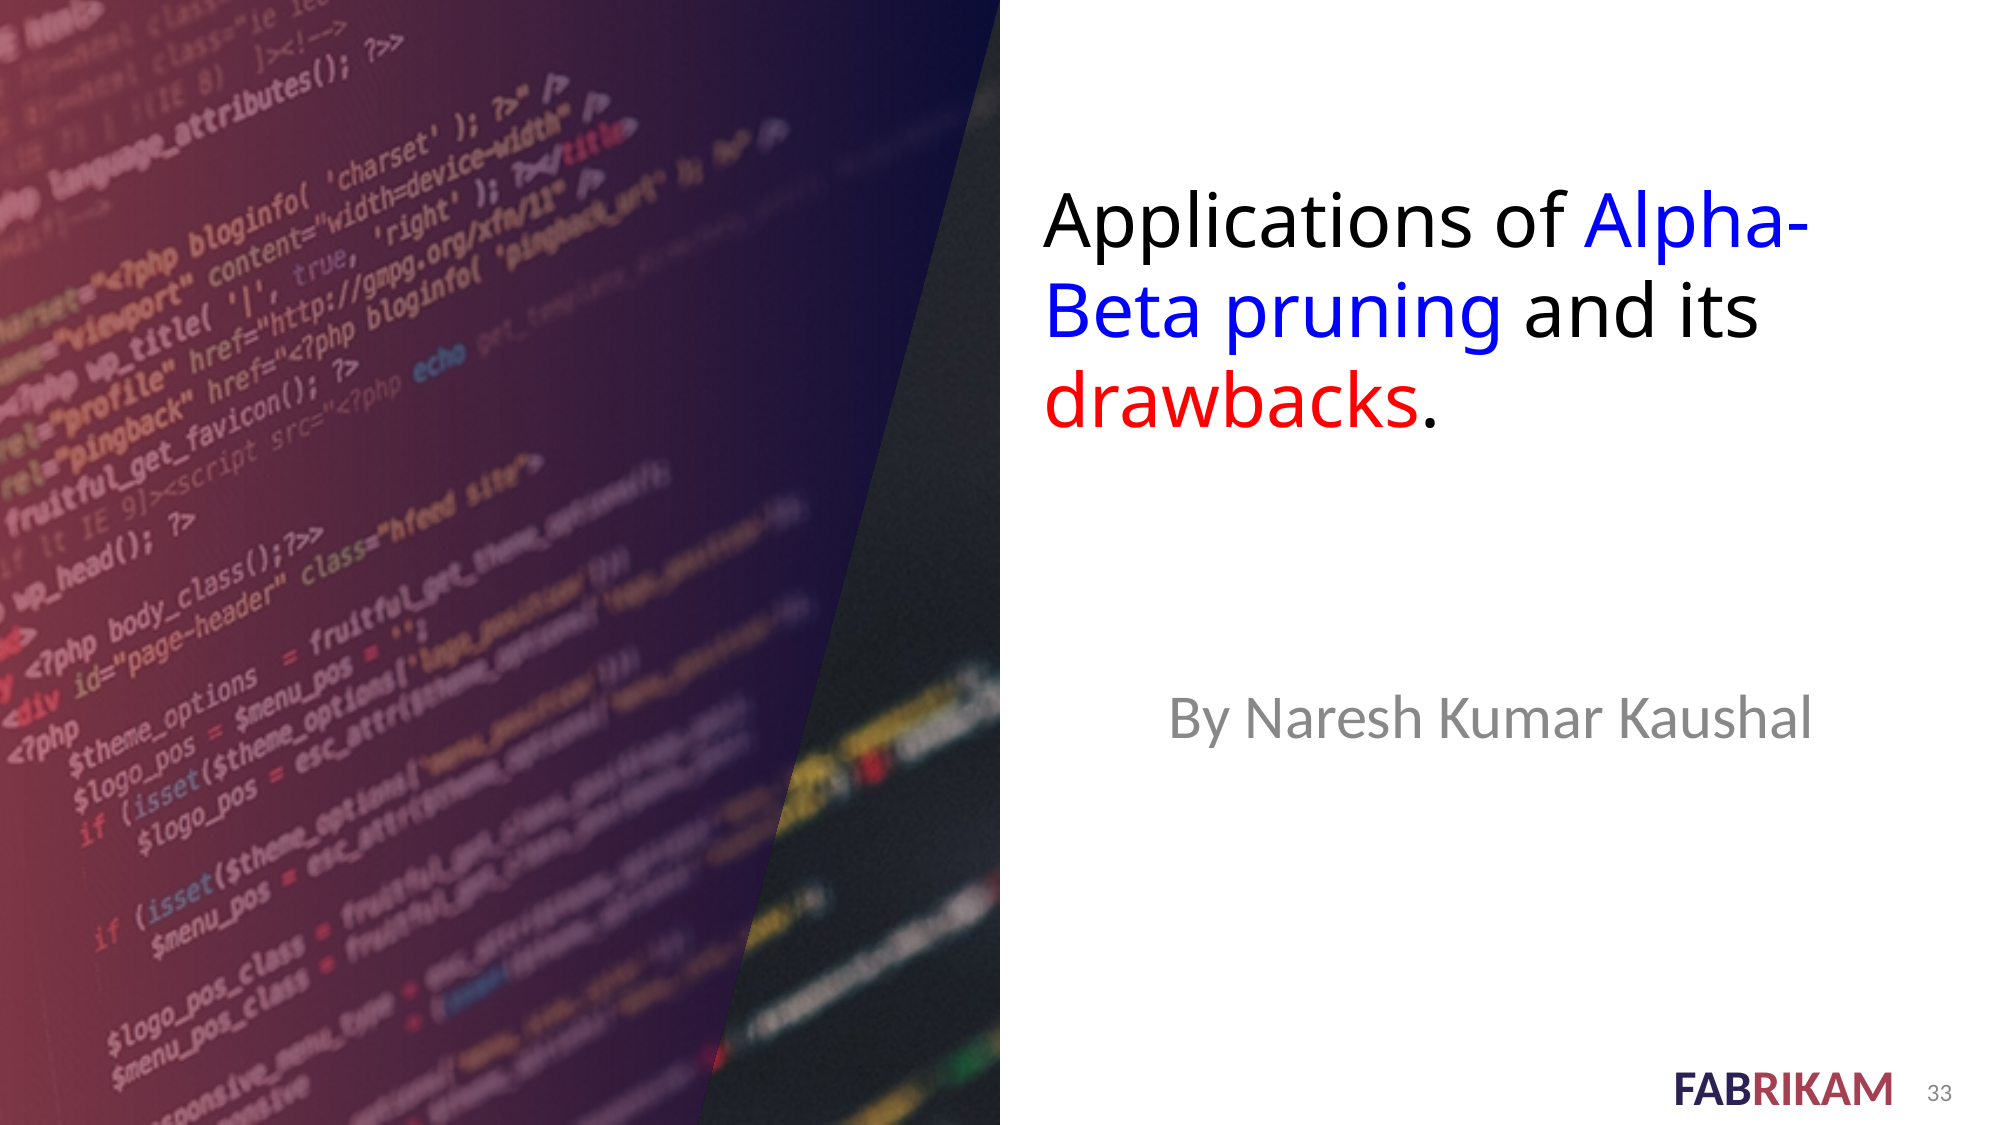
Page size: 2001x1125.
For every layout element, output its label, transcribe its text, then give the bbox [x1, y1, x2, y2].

picture [0, 0, 1001, 1125]
list By Naresh Kumar Kaushal [1153, 690, 1840, 751]
title Applications of Alpha-Beta pruning and its drawbacks. [1028, 123, 1980, 491]
slide_number ‹#› [1894, 1061, 1968, 1121]
